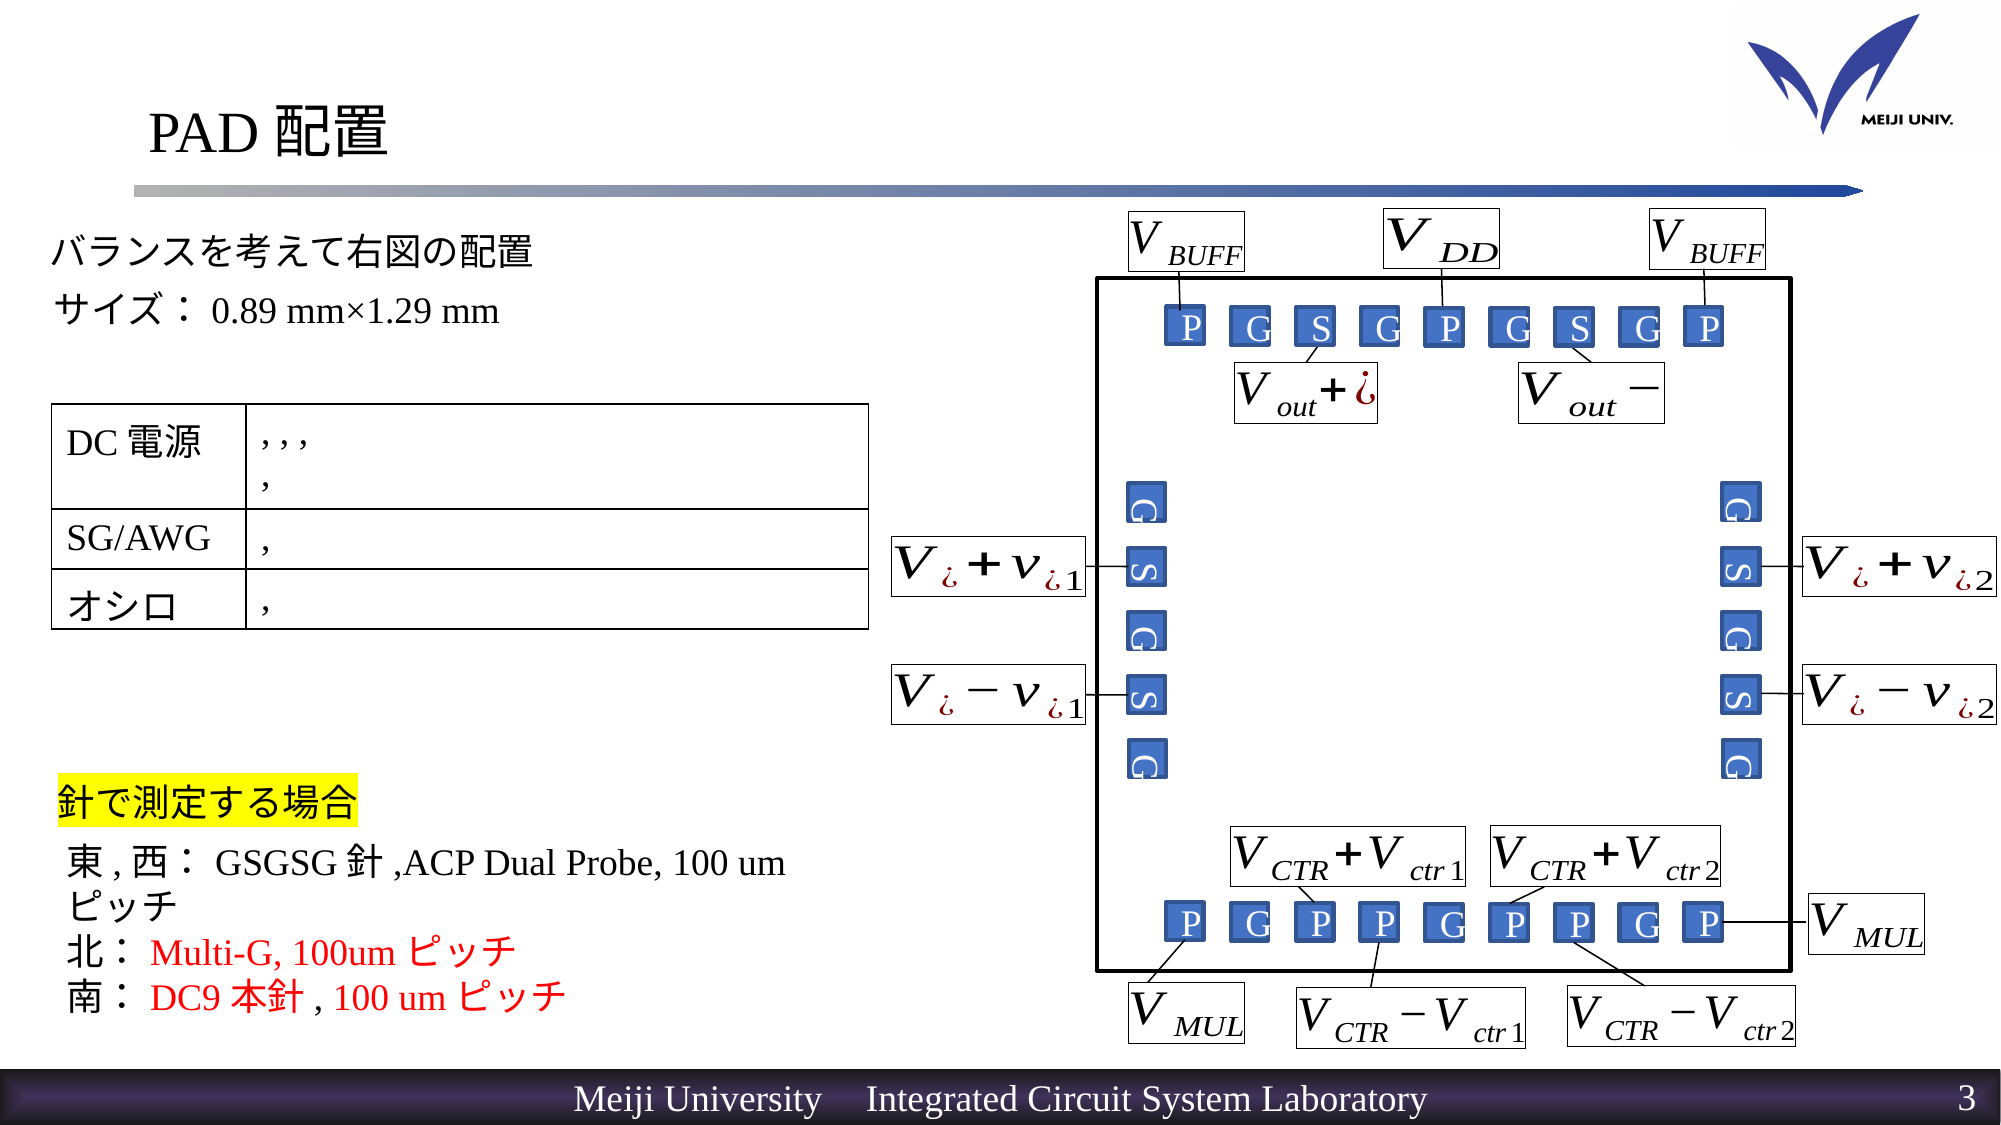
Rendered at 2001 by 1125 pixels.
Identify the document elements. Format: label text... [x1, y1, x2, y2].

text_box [1166, 306, 1723, 346]
title PAD配置 [133, 50, 1829, 210]
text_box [1147, 939, 1186, 983]
text_box [1095, 276, 1793, 973]
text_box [1569, 354, 1592, 363]
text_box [1165, 902, 1723, 942]
text_box サイズ：0.89 mm×1.29 mm [38, 281, 515, 338]
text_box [1298, 886, 1315, 903]
text_box 東,西：GSGSG針,ACP Dual Probe, 100 umピッチ 北：Multi-G, 100umピッチ 南：DC9本針, 100 umピッチ [51, 830, 869, 1025]
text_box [1593, 610, 1889, 650]
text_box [1305, 354, 1319, 363]
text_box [1573, 942, 1646, 987]
text_box バランスを考えて右図の配置 [34, 220, 549, 281]
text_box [999, 611, 1295, 650]
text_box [1370, 942, 1380, 989]
text_box 針で測定する場合 [43, 771, 373, 832]
picture [1731, 1, 2000, 151]
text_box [1509, 886, 1545, 904]
